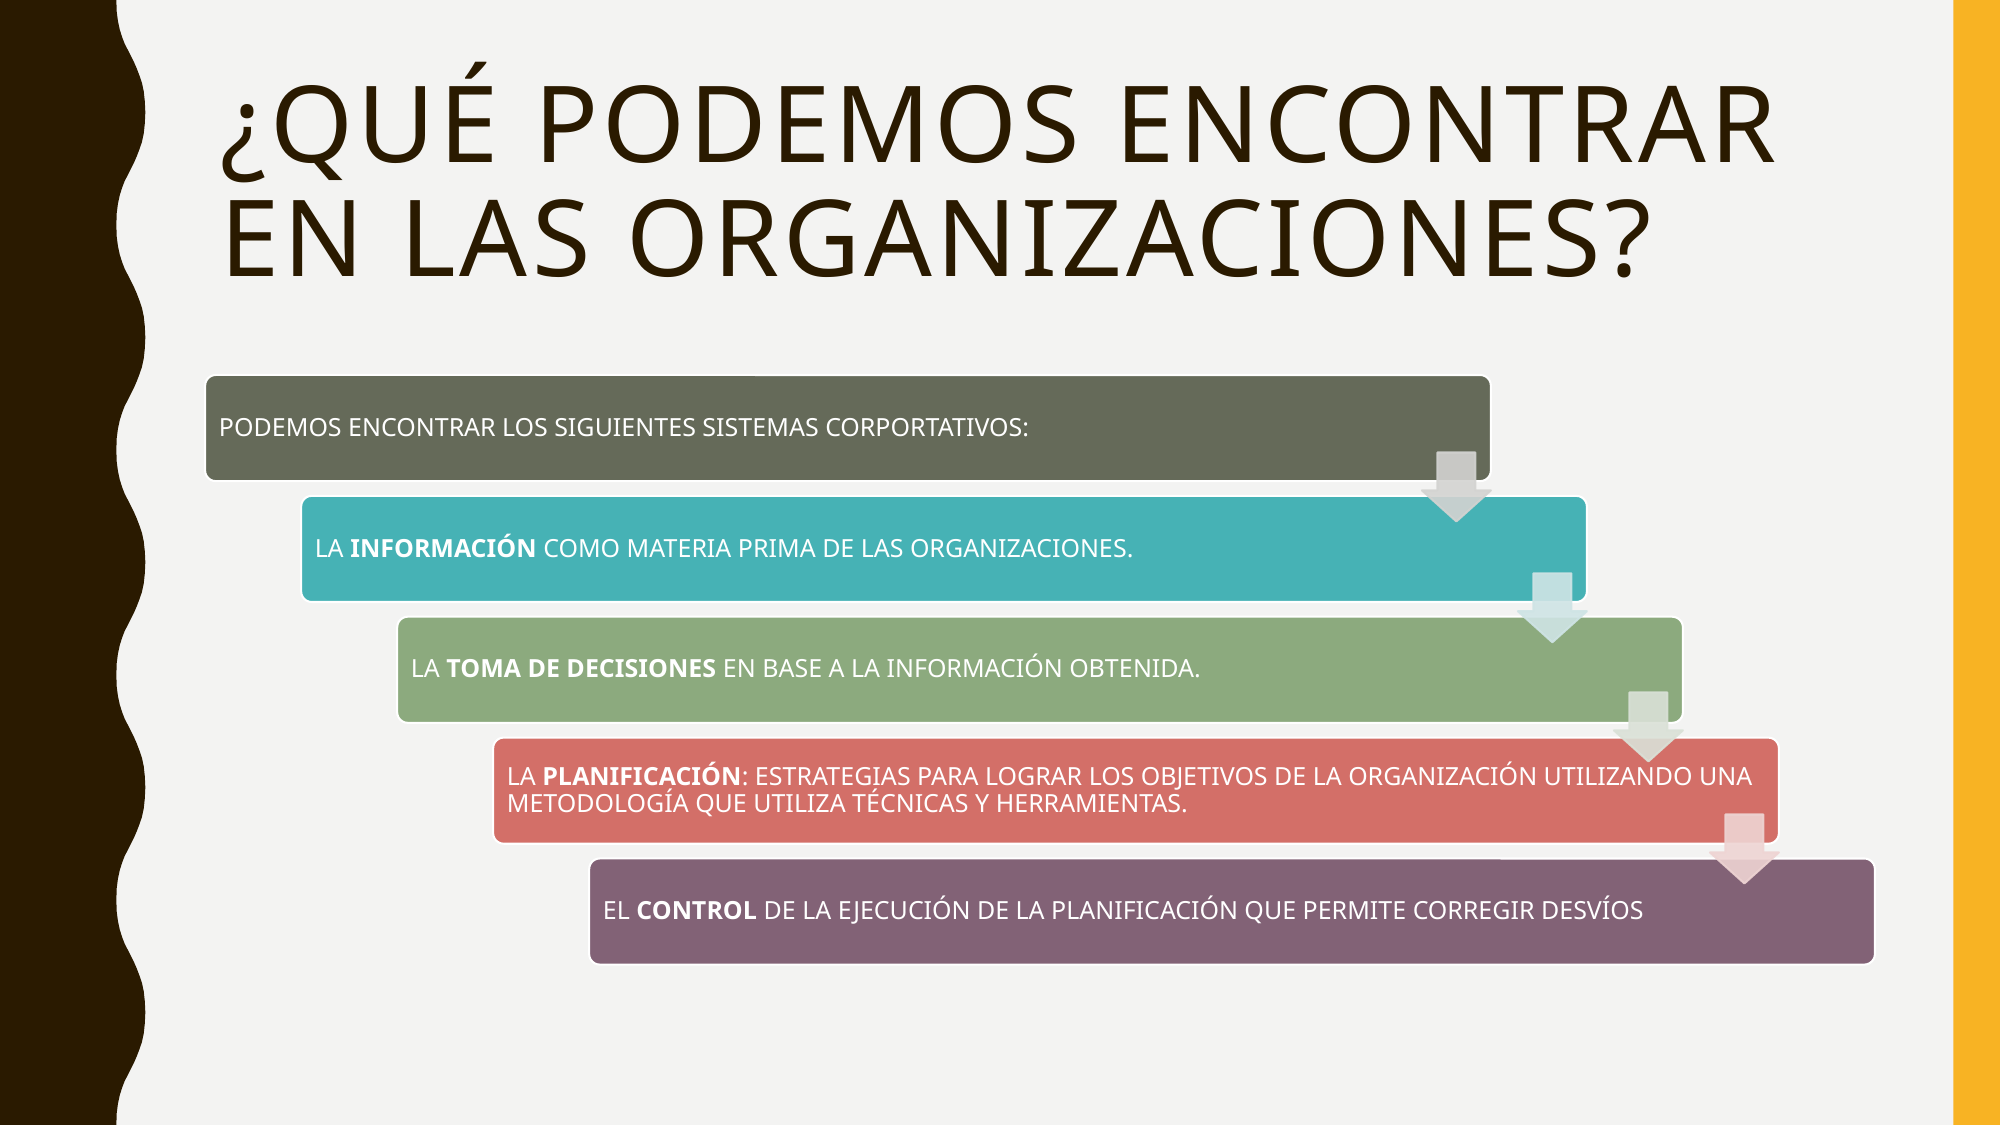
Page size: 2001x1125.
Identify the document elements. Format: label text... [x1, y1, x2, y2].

title ¿QUÉ PODEMOS ENCONTRAR EN LAS ORGANIZACIONES? [205, 62, 1875, 308]
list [205, 374, 1875, 965]
